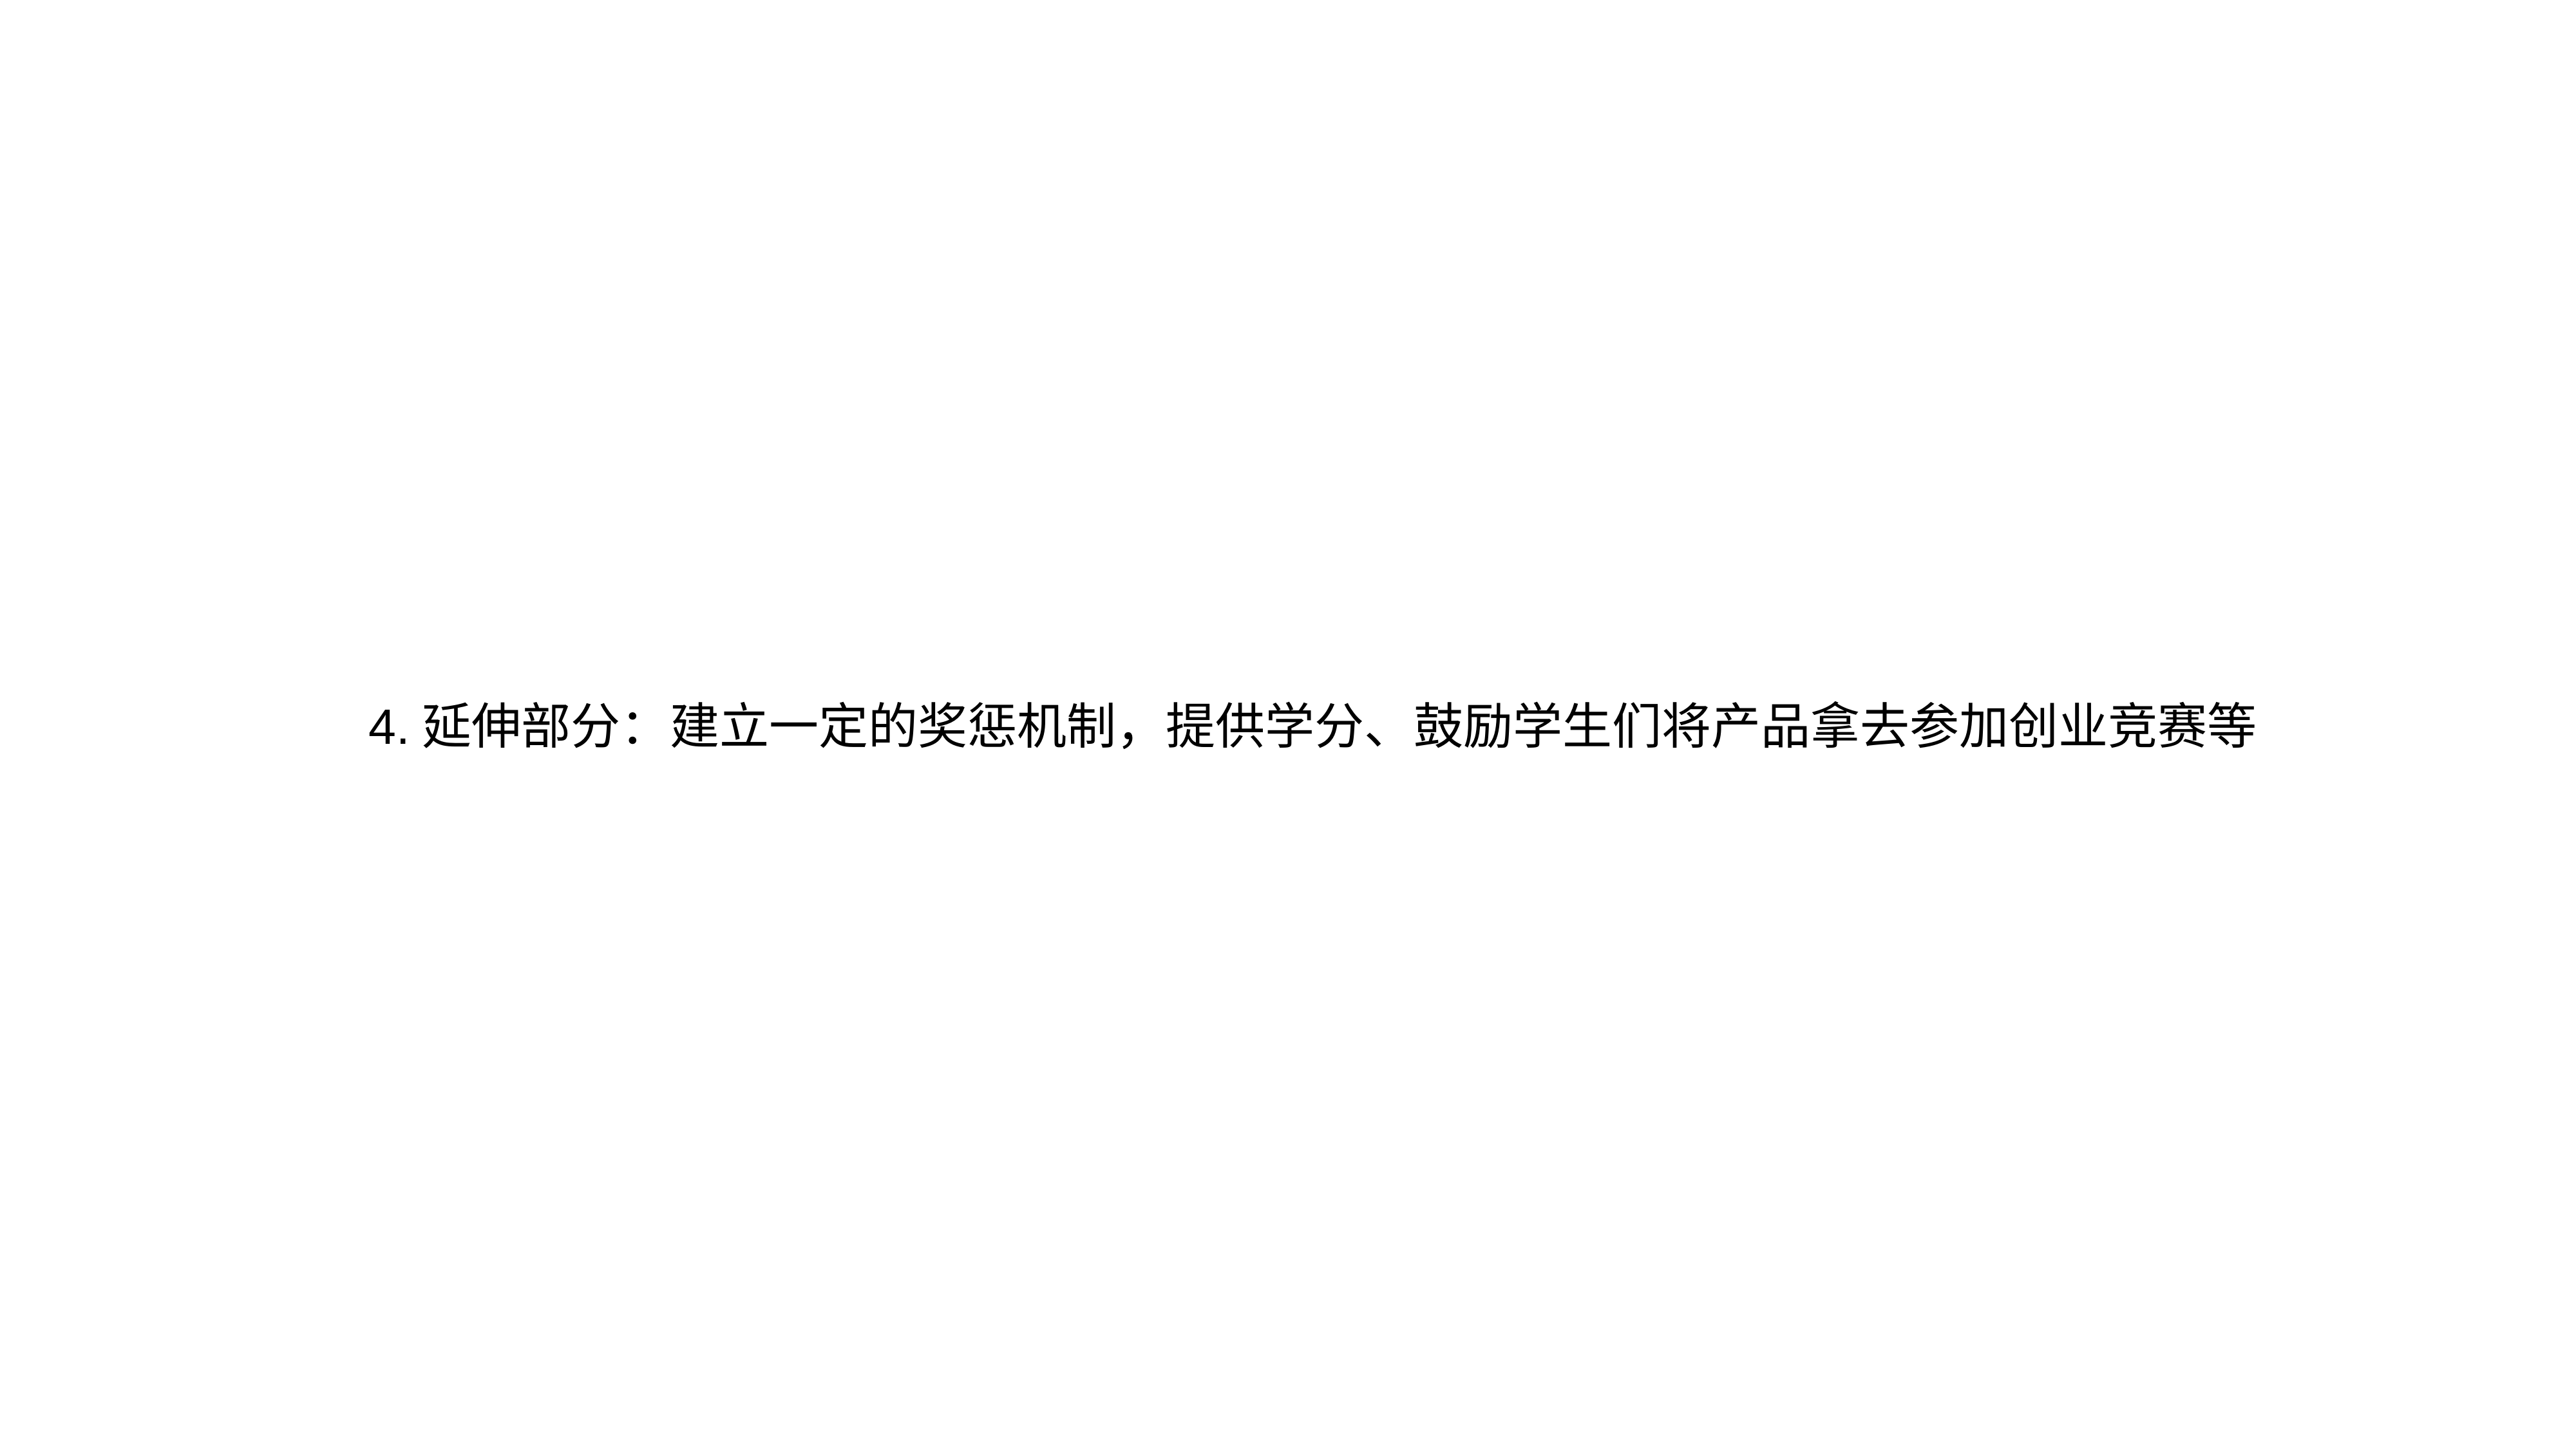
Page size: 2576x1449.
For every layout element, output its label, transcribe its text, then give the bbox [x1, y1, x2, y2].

text_box 4.延伸部分：建立一定的奖惩机制，提供学分、鼓励学生们将产品拿去参加创业竞赛等 [363, 689, 2262, 760]
